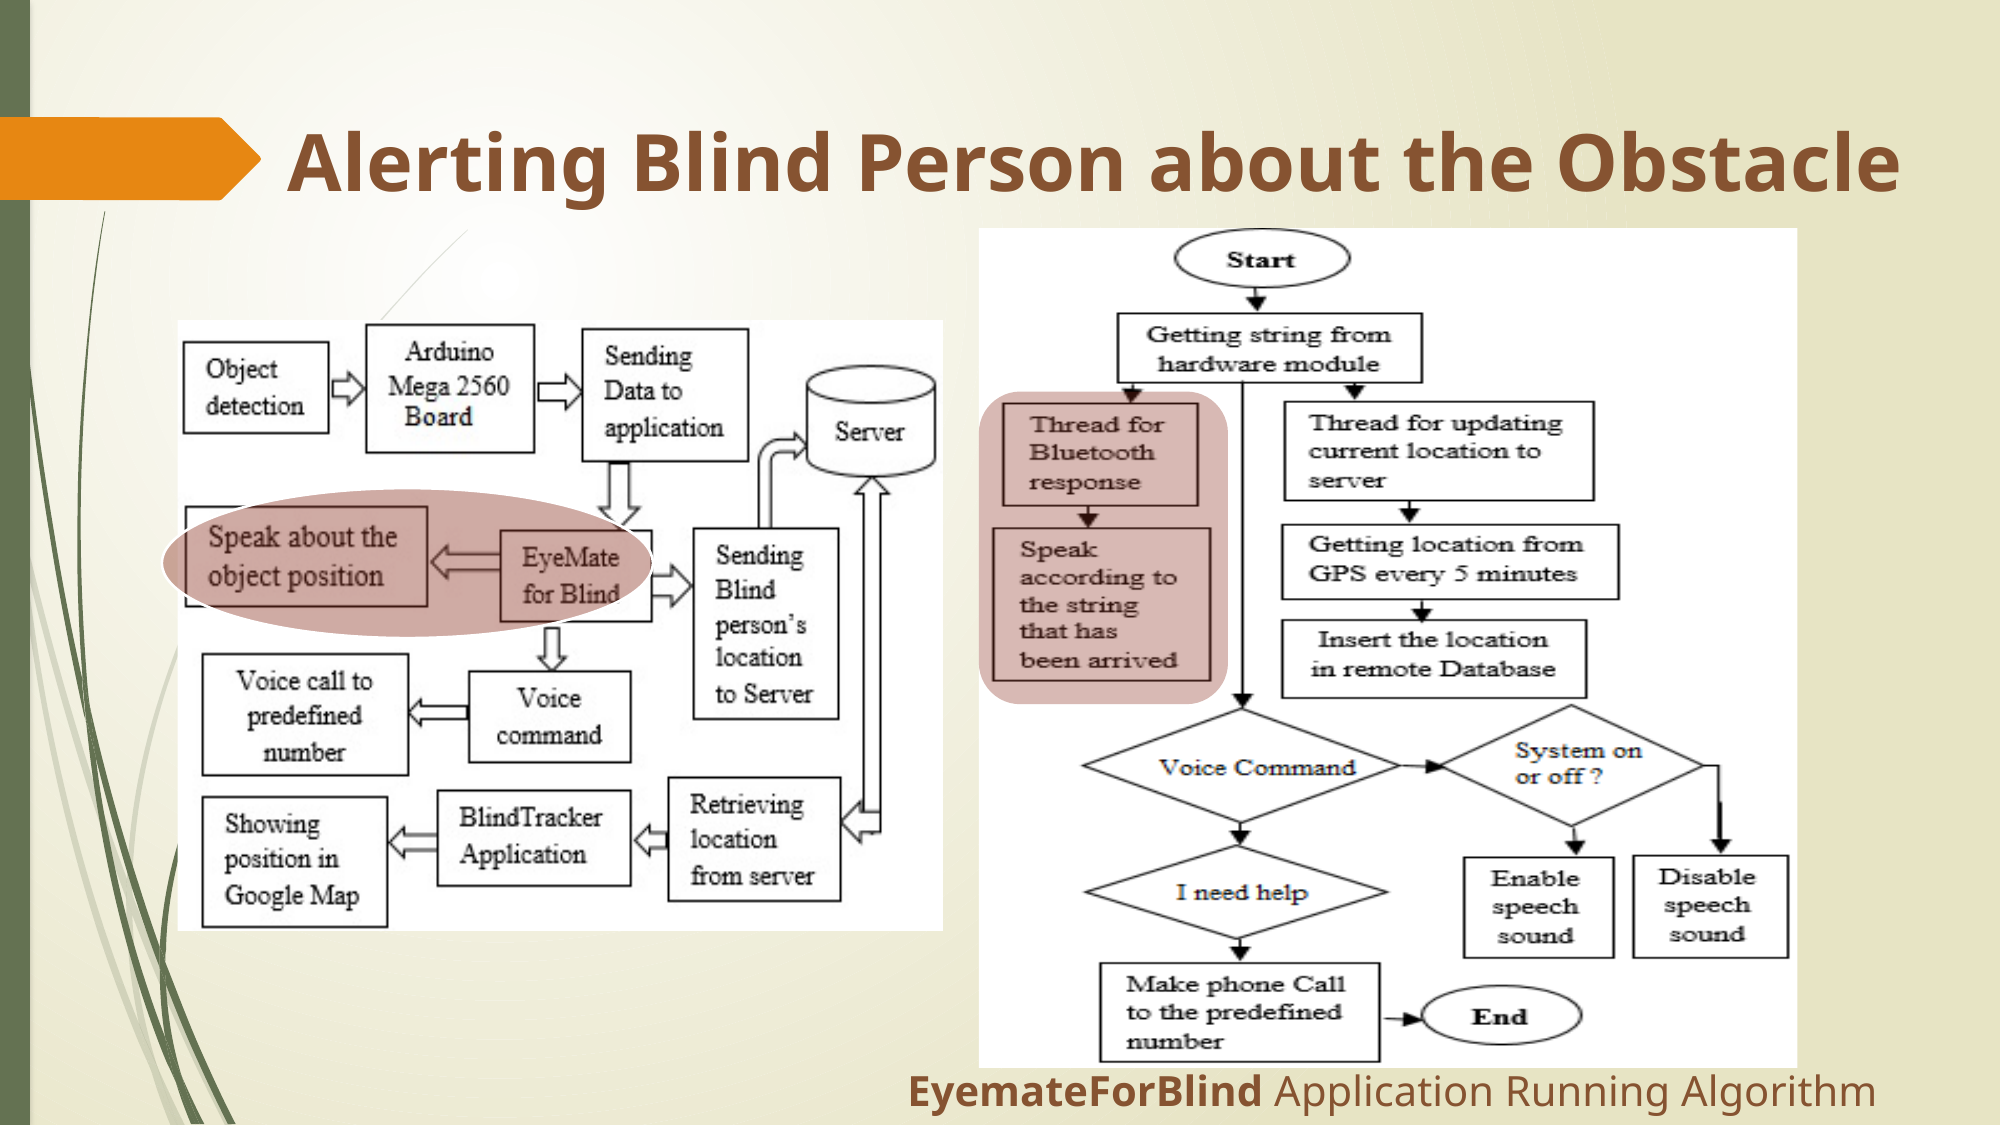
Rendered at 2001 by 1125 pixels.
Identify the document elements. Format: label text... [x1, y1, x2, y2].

text_box EyemateForBlind Application Running Algorithm [892, 1057, 2000, 1125]
text_box [160, 539, 172, 587]
picture [978, 228, 1798, 1068]
picture [177, 319, 943, 931]
title Alerting Blind Person about the Obstacle [272, 104, 1930, 303]
